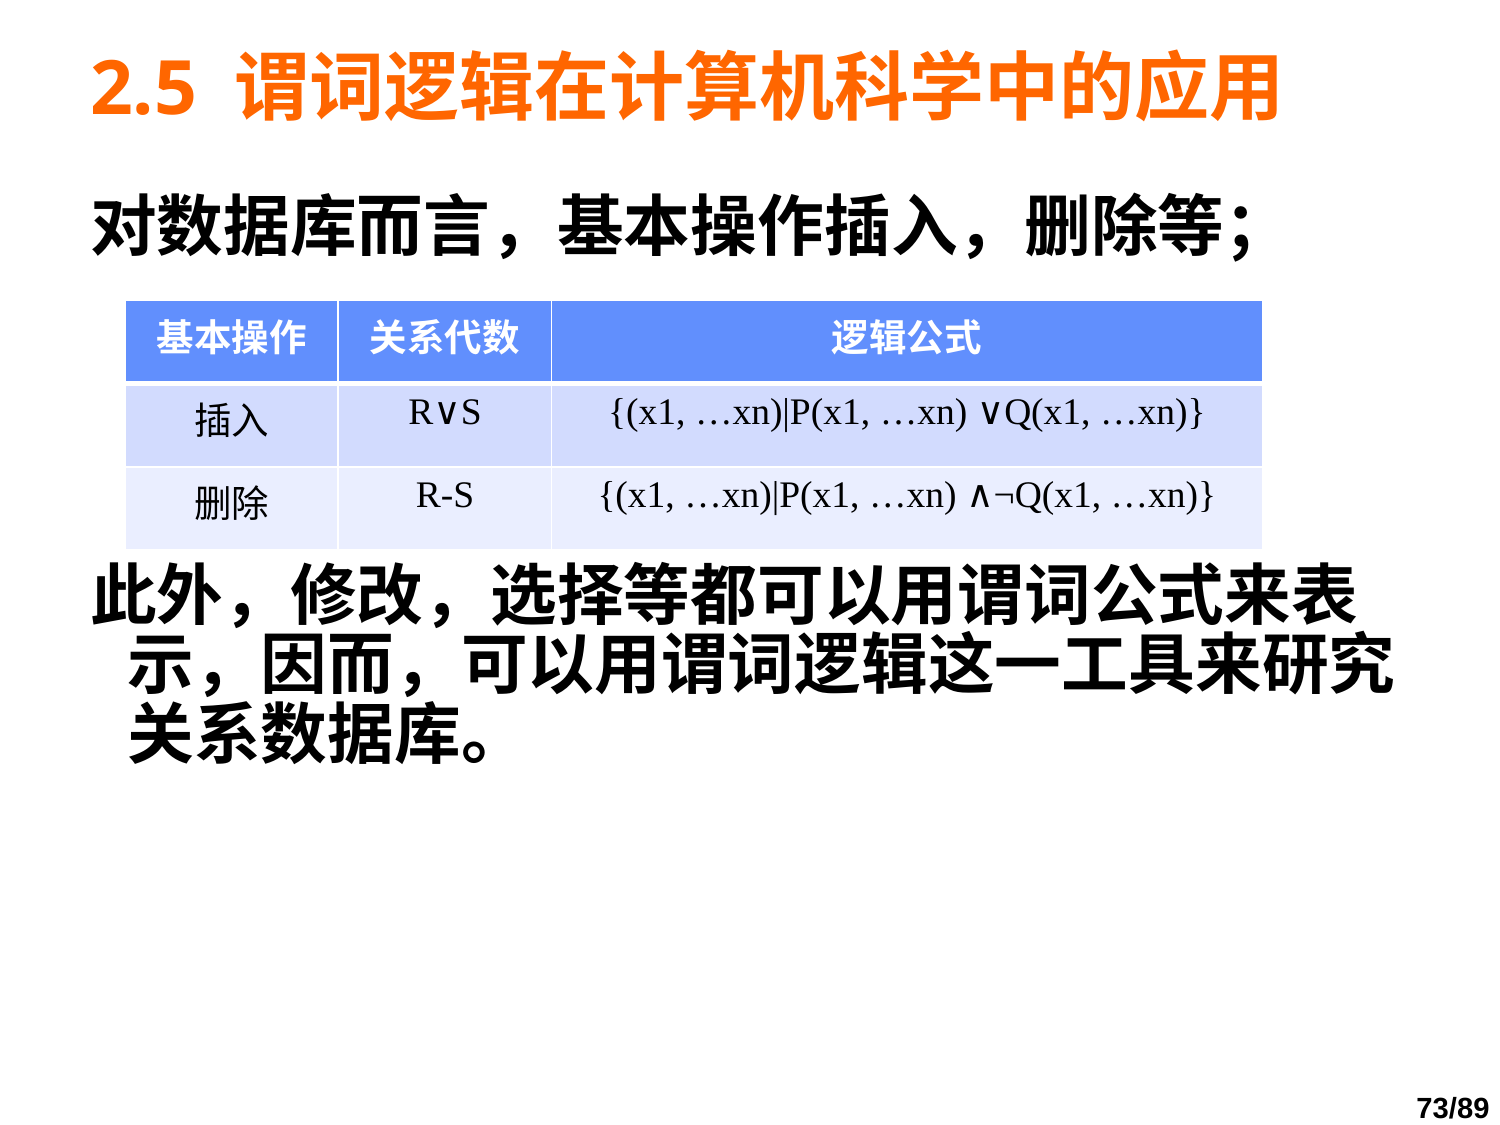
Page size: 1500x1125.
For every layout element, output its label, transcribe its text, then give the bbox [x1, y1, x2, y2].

title 2.5 谓词逻辑在计算机科学中的应用 [74, 37, 1426, 143]
table_header 逻辑公式 [552, 301, 1262, 381]
table_cell 插入 [126, 386, 337, 466]
list 对数据库而言，基本操作插入，删除等； 此外，修改，选择等都可以用谓词公式来表示，因而，可以用谓词逻辑这一工具来研究关系数据库。 [75, 187, 1425, 1088]
table_cell R∨S [339, 386, 551, 466]
table_header 关系代数 [339, 301, 551, 381]
table_cell {(x1, …xn)|P(x1, …xn) ∧¬Q(x1, …xn)} [552, 468, 1262, 549]
table_cell 删除 [126, 468, 337, 549]
table_header 基本操作 [126, 301, 337, 381]
table_cell R-S [339, 468, 551, 549]
table_cell {(x1, …xn)|P(x1, …xn) ∨Q(x1, …xn)} [552, 386, 1262, 466]
